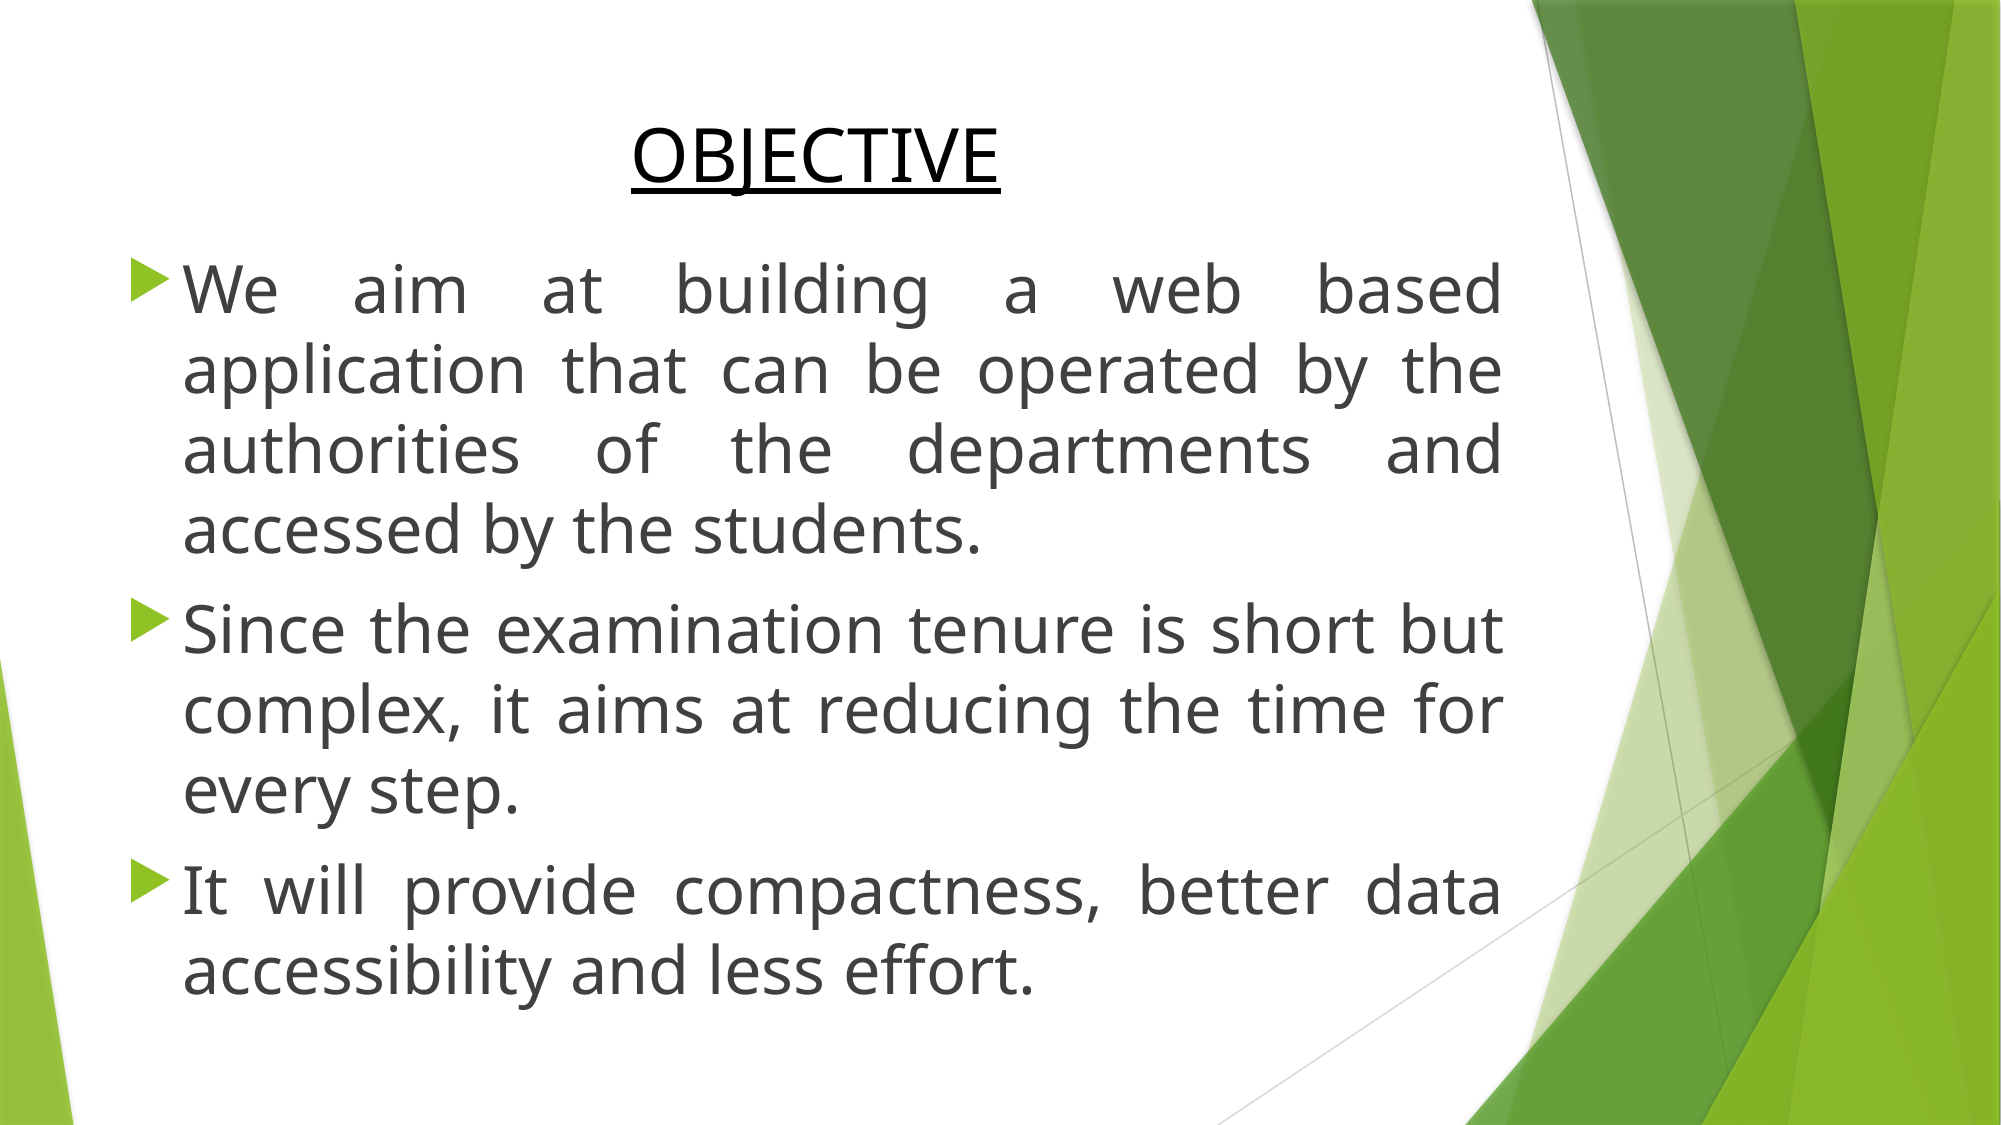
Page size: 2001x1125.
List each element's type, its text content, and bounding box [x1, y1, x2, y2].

title OBJECTIVE [111, 99, 1522, 239]
list We aim at building a web based application that can be operated by the authorities of the departments and accessed by the students. Since the examination tenure is short but complex, it aims at reducing the time for every step. It will provide compactness, better data accessibility and less effort. [111, 239, 1522, 991]
